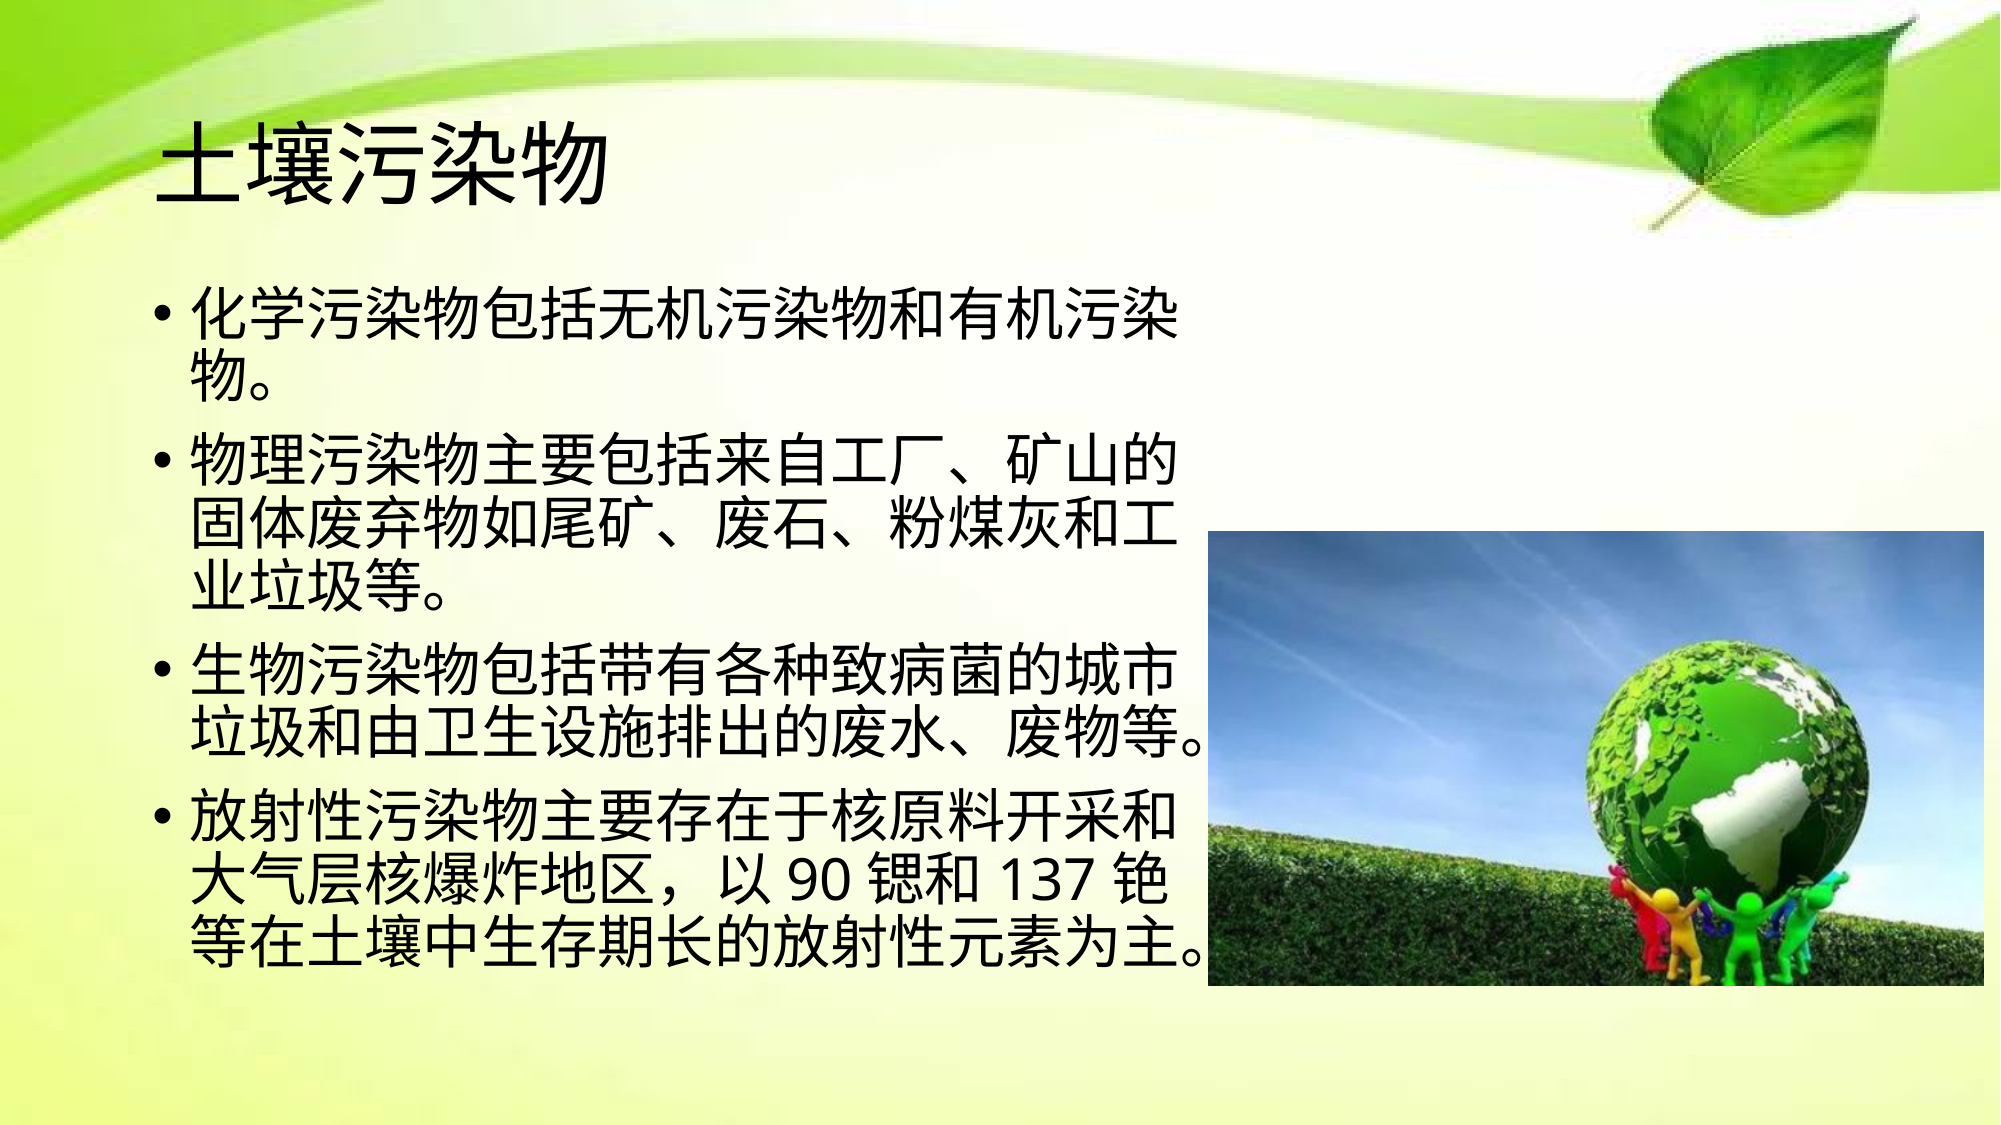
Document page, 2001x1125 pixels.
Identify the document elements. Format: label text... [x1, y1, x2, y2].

title 土壤污染物 [137, 59, 1863, 278]
picture [0, 0, 2001, 1125]
list 化学污染物包括无机污染物和有机污染物。 物理污染物主要包括来自工厂、矿山的固体废弃物如尾矿、废石、粉煤灰和工业垃圾等。 生物污染物包括带有各种致病菌的城市垃圾和由卫生设施排出的废水、废物等。 放射性污染物主要存在于核原料开采和大气层核爆炸地区，以90锶和137铯等在土壤中生存期长的放射性元素为主。 [137, 277, 1209, 1059]
